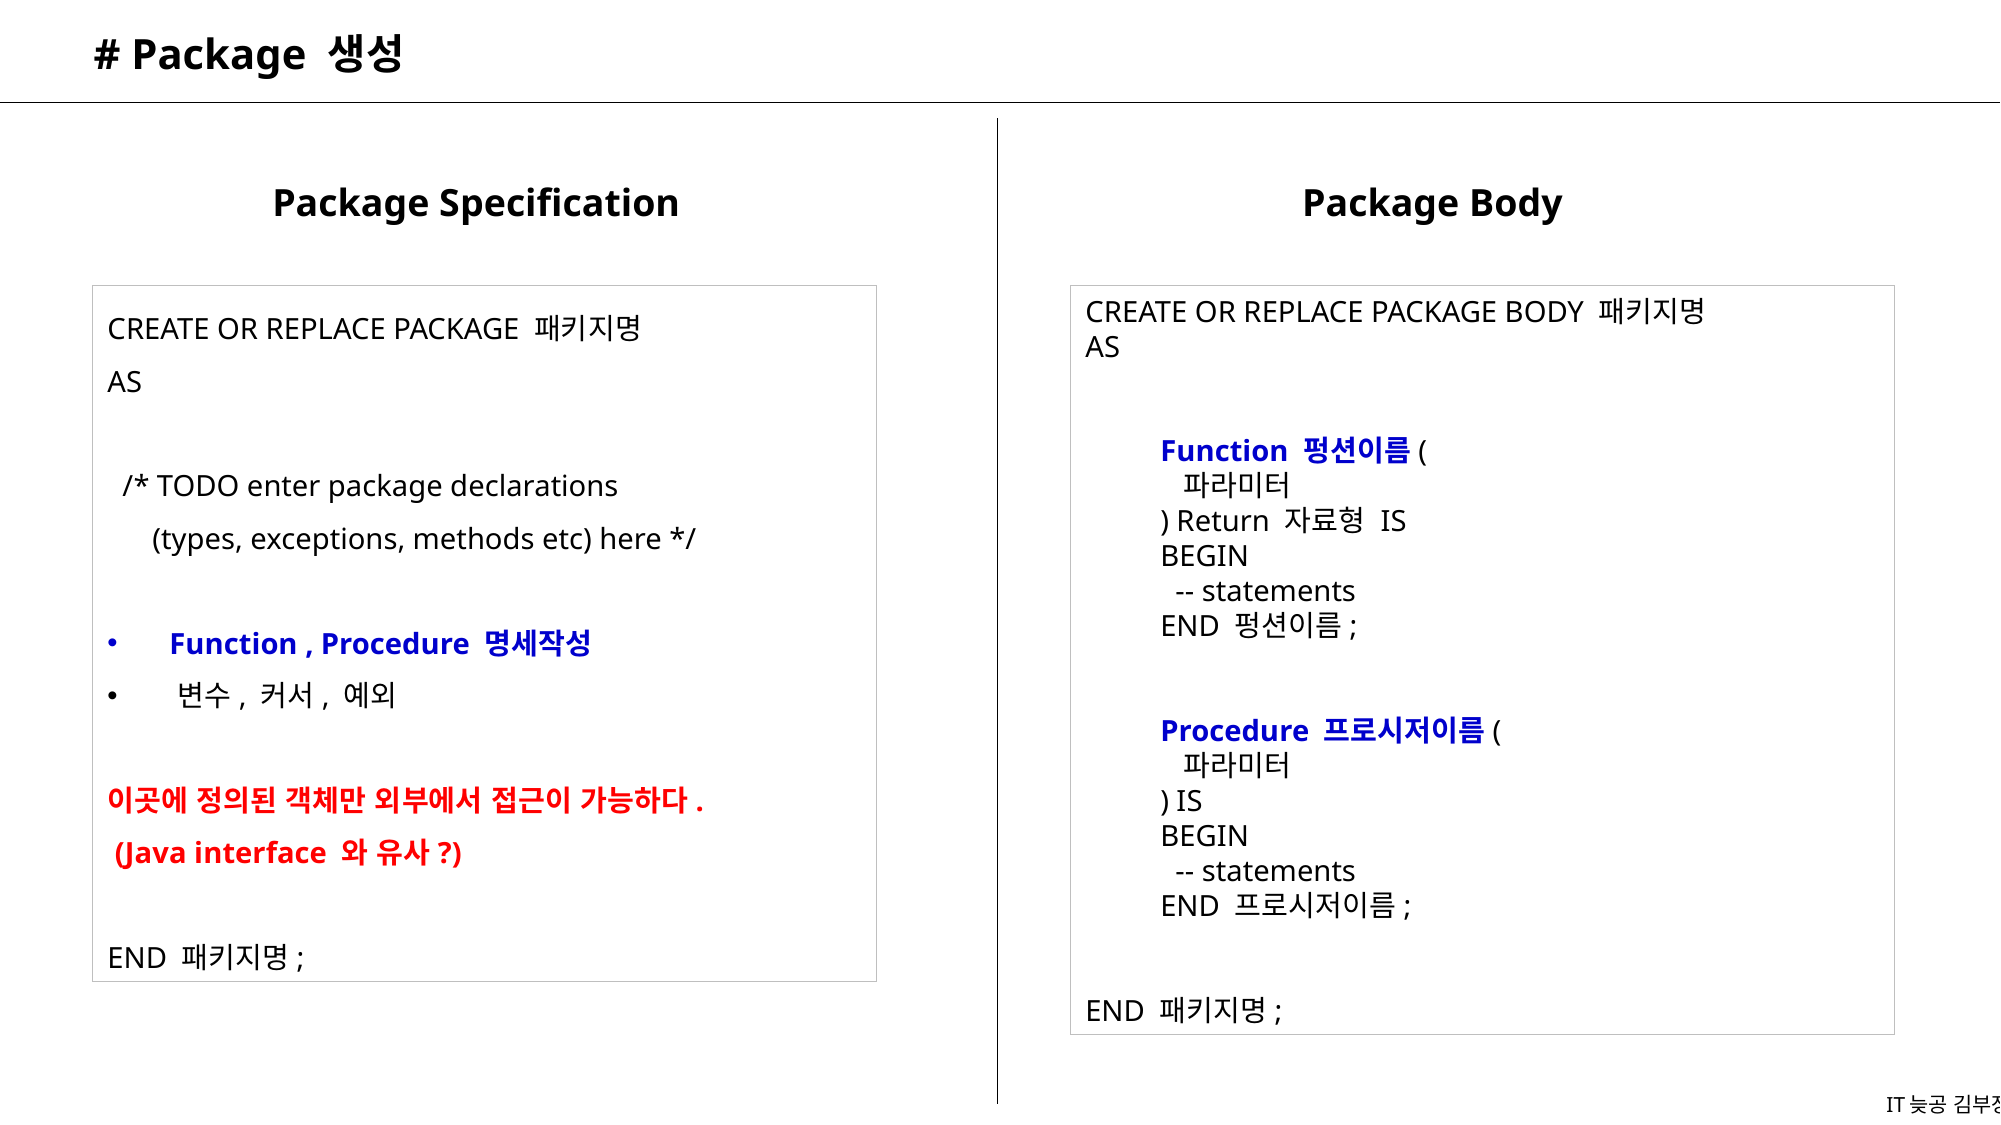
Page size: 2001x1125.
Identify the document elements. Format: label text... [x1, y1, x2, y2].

text_box Package Body [1287, 171, 1578, 232]
text_box CREATE OR REPLACE PACKAGE 패키지명 AS /* TODO enter package declarations (types, exceptions, methods etc) here */ Function , Procedure 명세작성 변수, 커서, 예외 이곳에 정의된 객체만 외부에서 접근이 가능하다. (Java interface 와 유사?) END 패키지명; [92, 285, 877, 982]
text_box IT늦공 김부장 [1871, 1084, 2000, 1124]
text_box # Package 생성 [78, 20, 420, 86]
text_box Package Specification [257, 171, 696, 232]
text_box CREATE OR REPLACE PACKAGE BODY 패키지명 AS Function 펑션이름( 파라미터 ) Return 자료형 IS BEGIN -- statements END 펑션이름; Procedure 프로시저이름( 파라미터 ) IS BEGIN -- statements END 프로시저이름; END 패키지명; [1070, 285, 1895, 1035]
